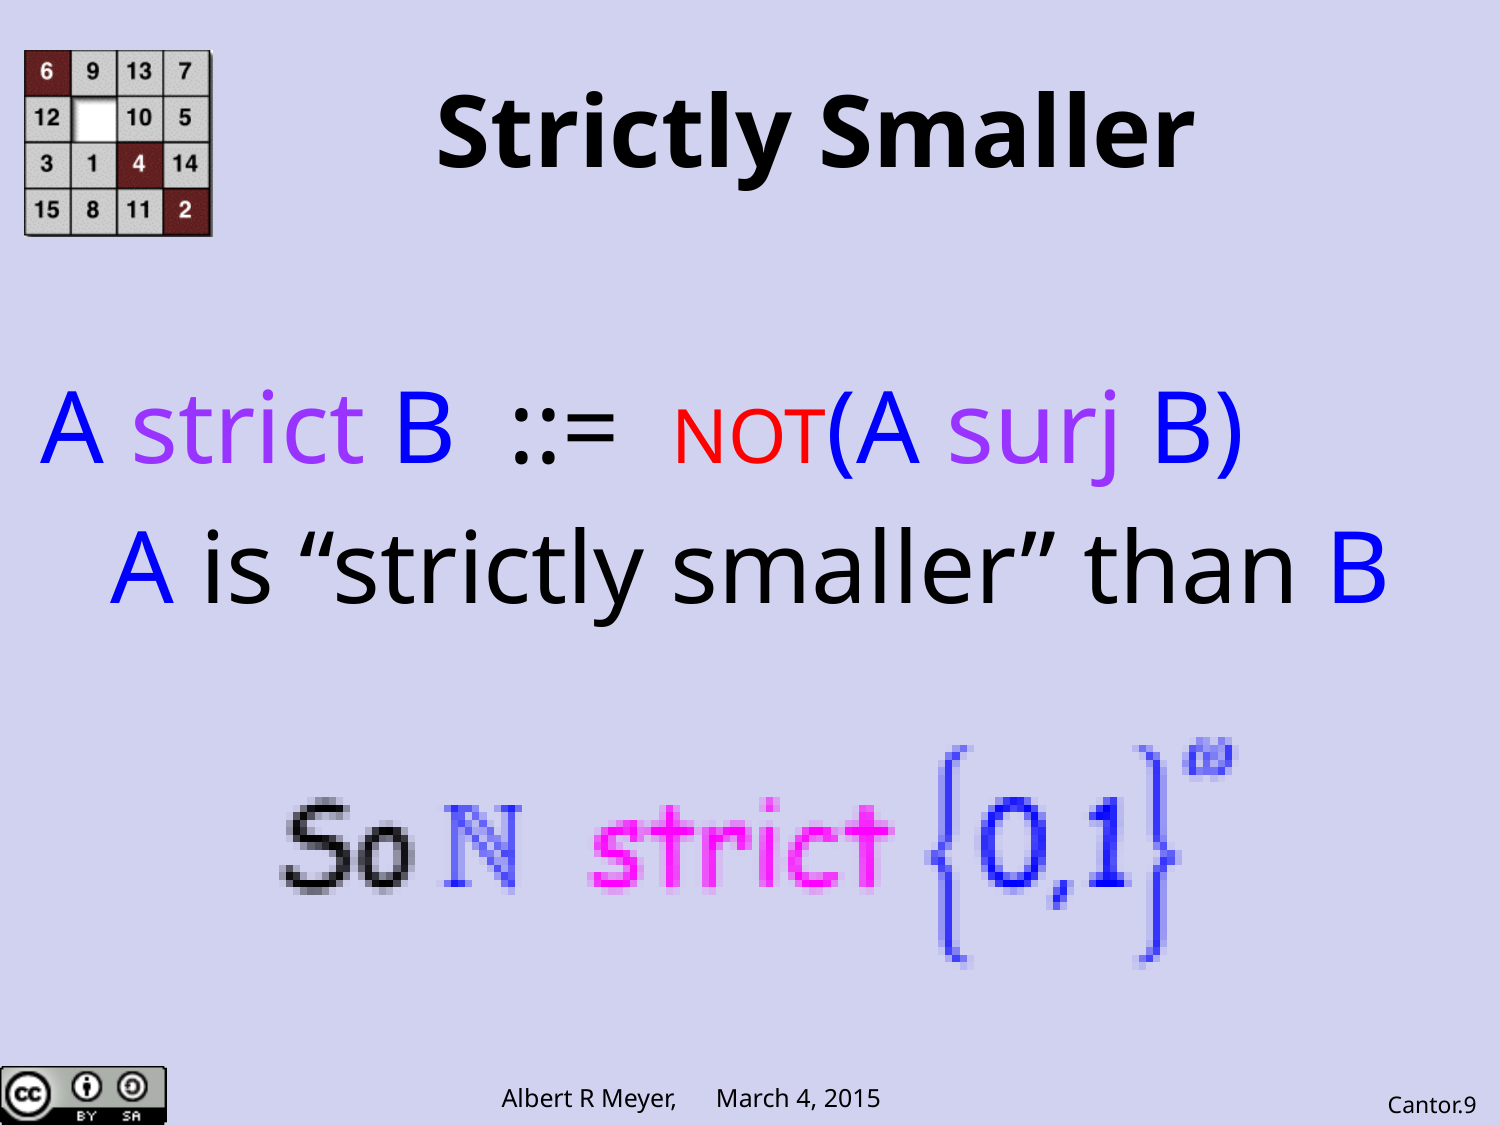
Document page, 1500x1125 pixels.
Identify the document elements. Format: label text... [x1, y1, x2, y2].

picture [0, 1066, 167, 1125]
title Strictly Smaller [246, 37, 1388, 218]
picture [24, 50, 213, 237]
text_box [265, 678, 1247, 971]
list A strict B ::= NOT(A surj B) A is “strictly smaller” than B [25, 271, 1475, 716]
